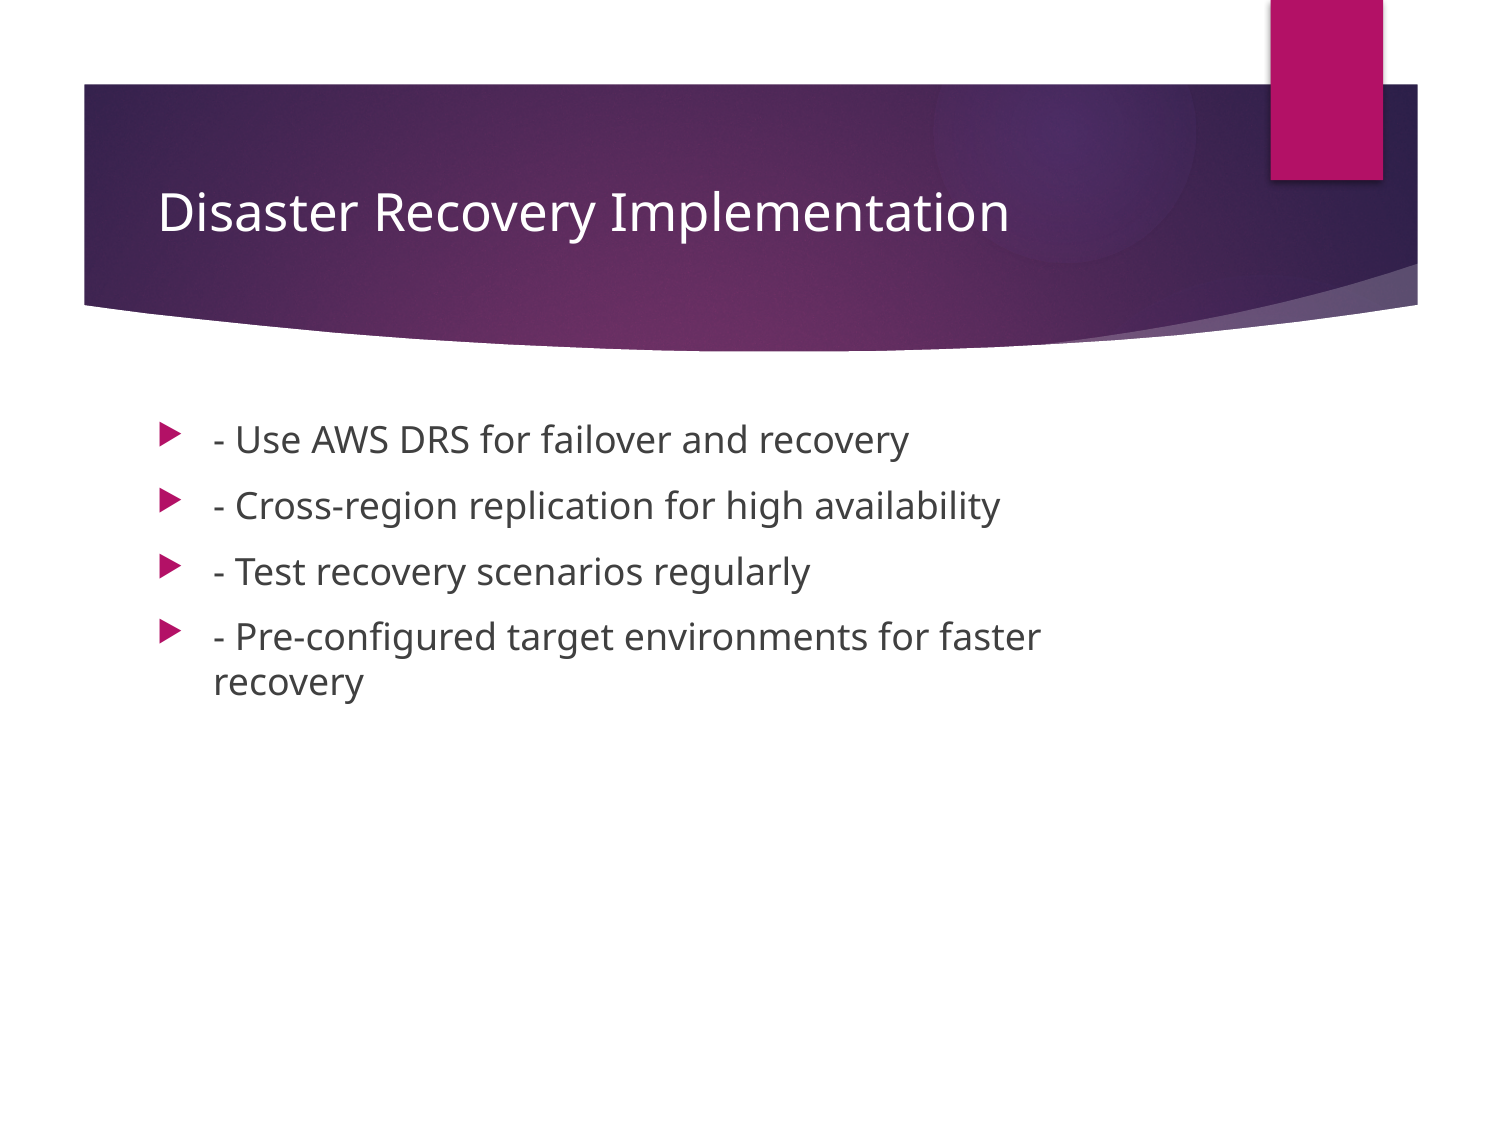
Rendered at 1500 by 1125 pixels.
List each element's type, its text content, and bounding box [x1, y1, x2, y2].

list - Use AWS DRS for failover and recovery - Cross-region replication for high availability - Test recovery scenarios regularly - Pre-configured target environments for faster recovery [141, 408, 1183, 988]
title Disaster Recovery Implementation [142, 152, 1183, 269]
